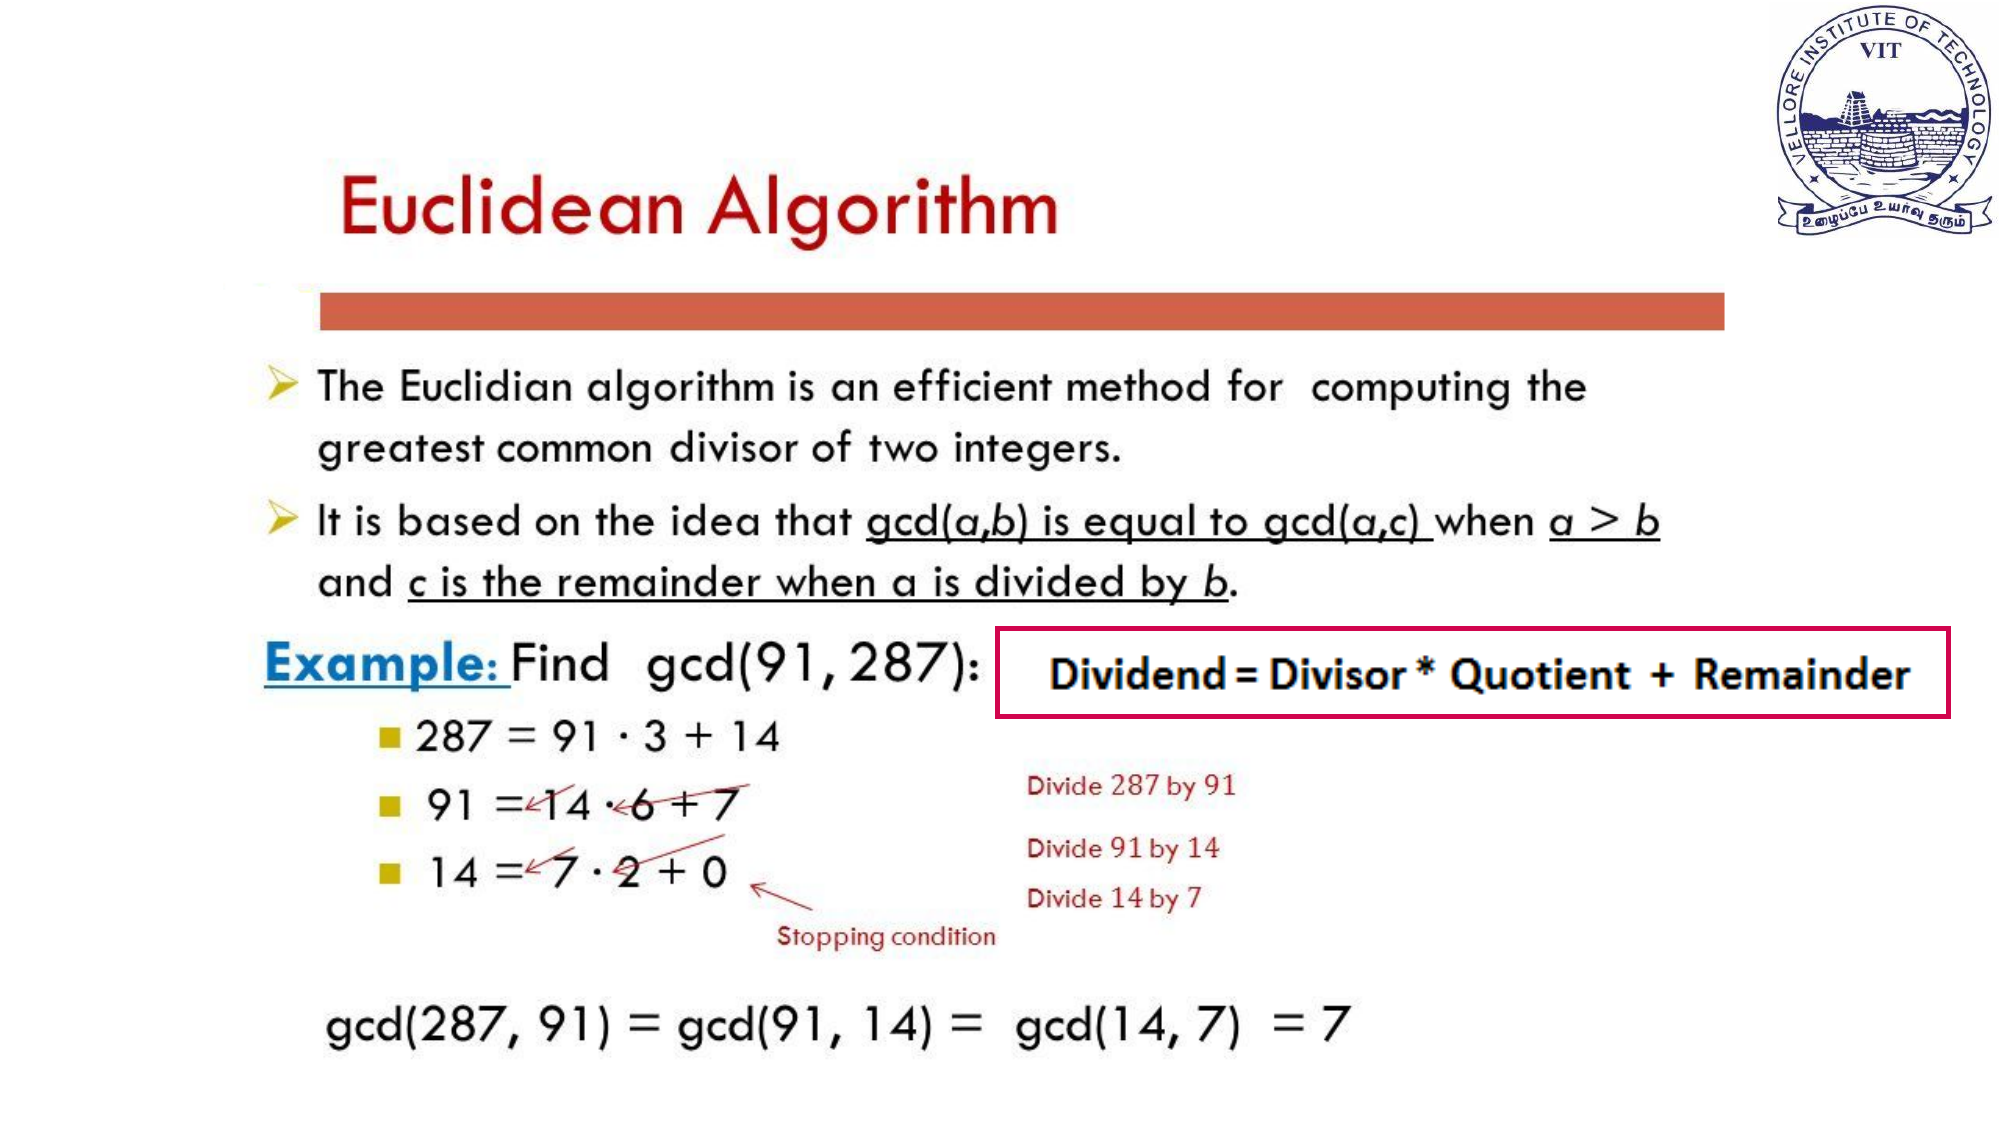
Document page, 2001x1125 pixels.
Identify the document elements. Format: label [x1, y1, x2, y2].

picture [222, 2, 1999, 1125]
